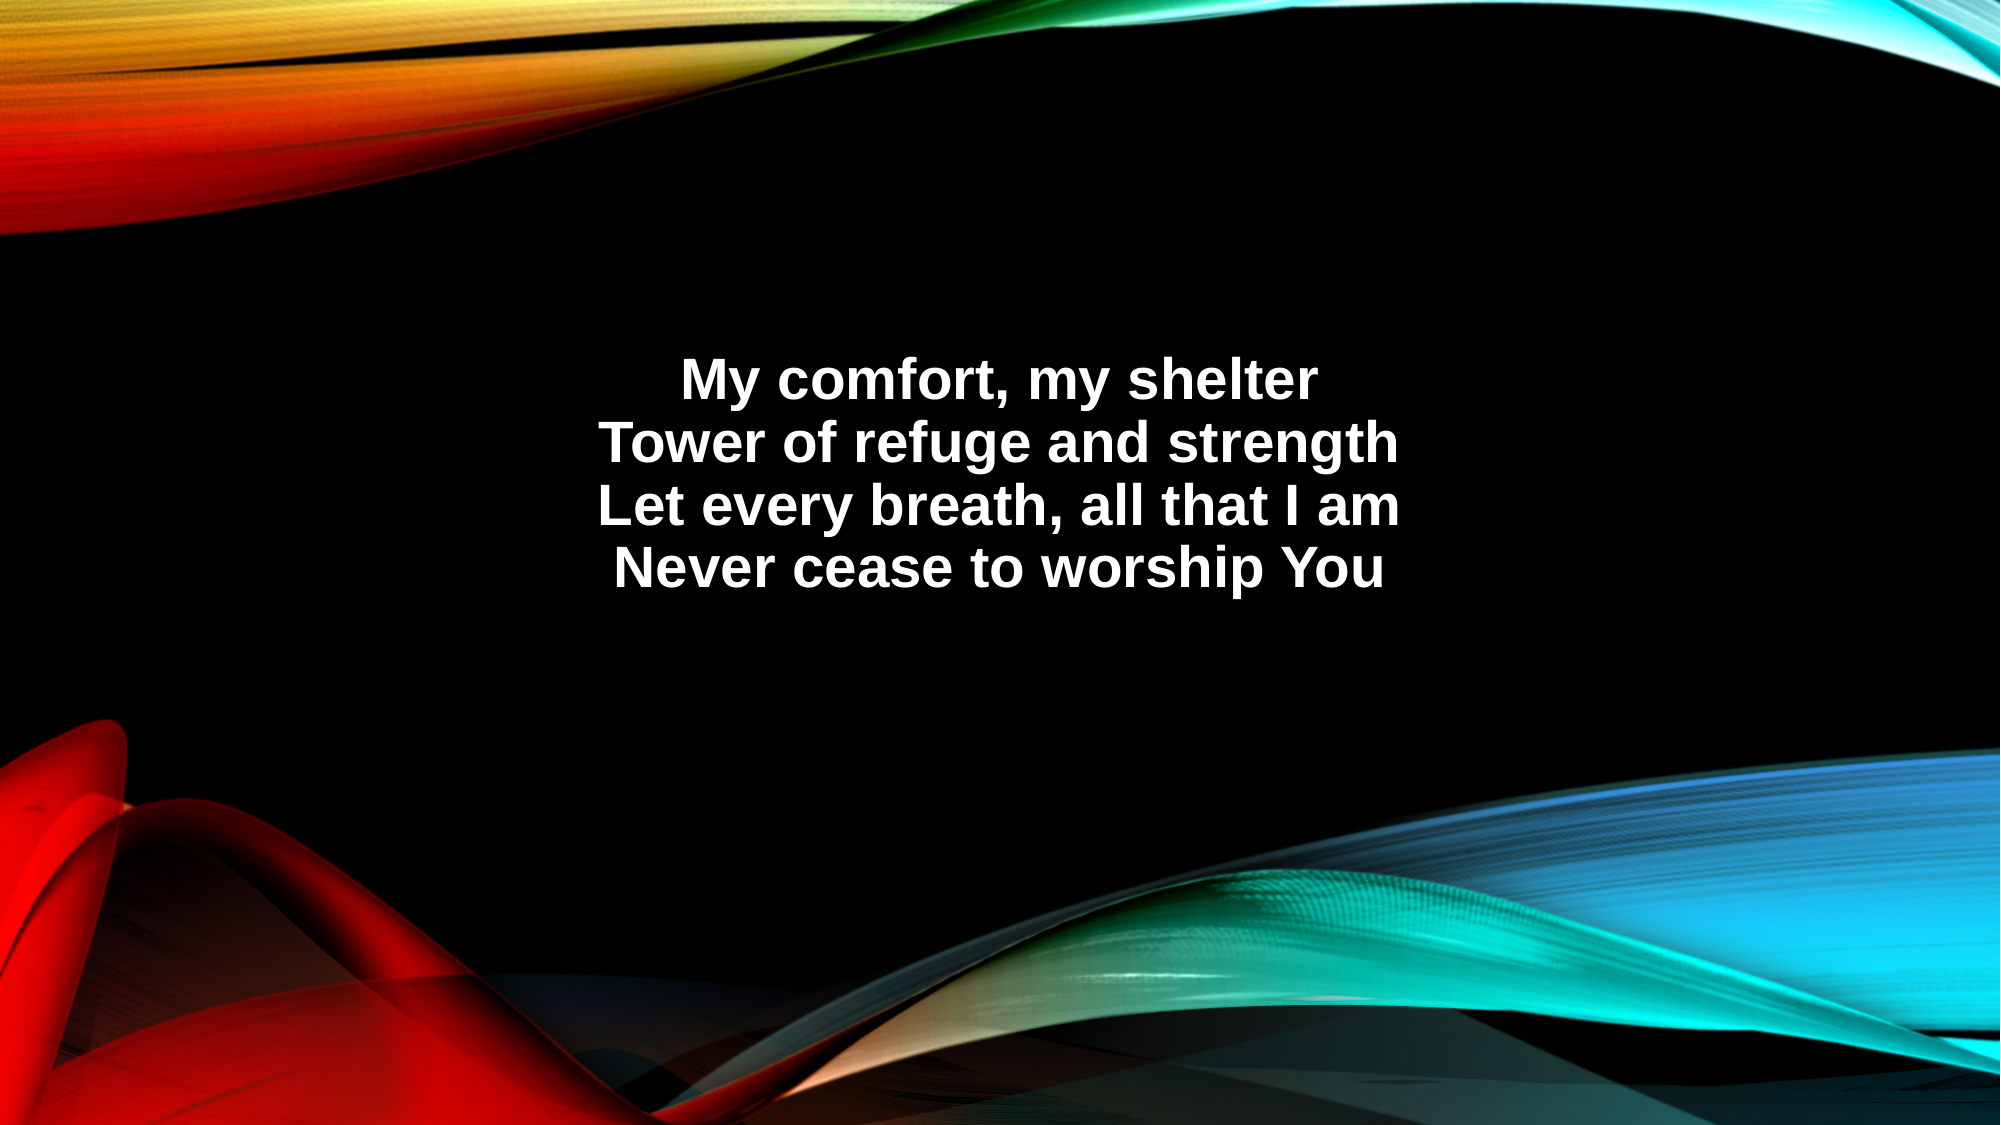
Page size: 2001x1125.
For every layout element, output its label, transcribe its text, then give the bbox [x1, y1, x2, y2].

subtitle My comfort, my shelter Tower of refuge and strength Let every breath, all that I am Never cease to worship You [0, 0, 2000, 1125]
